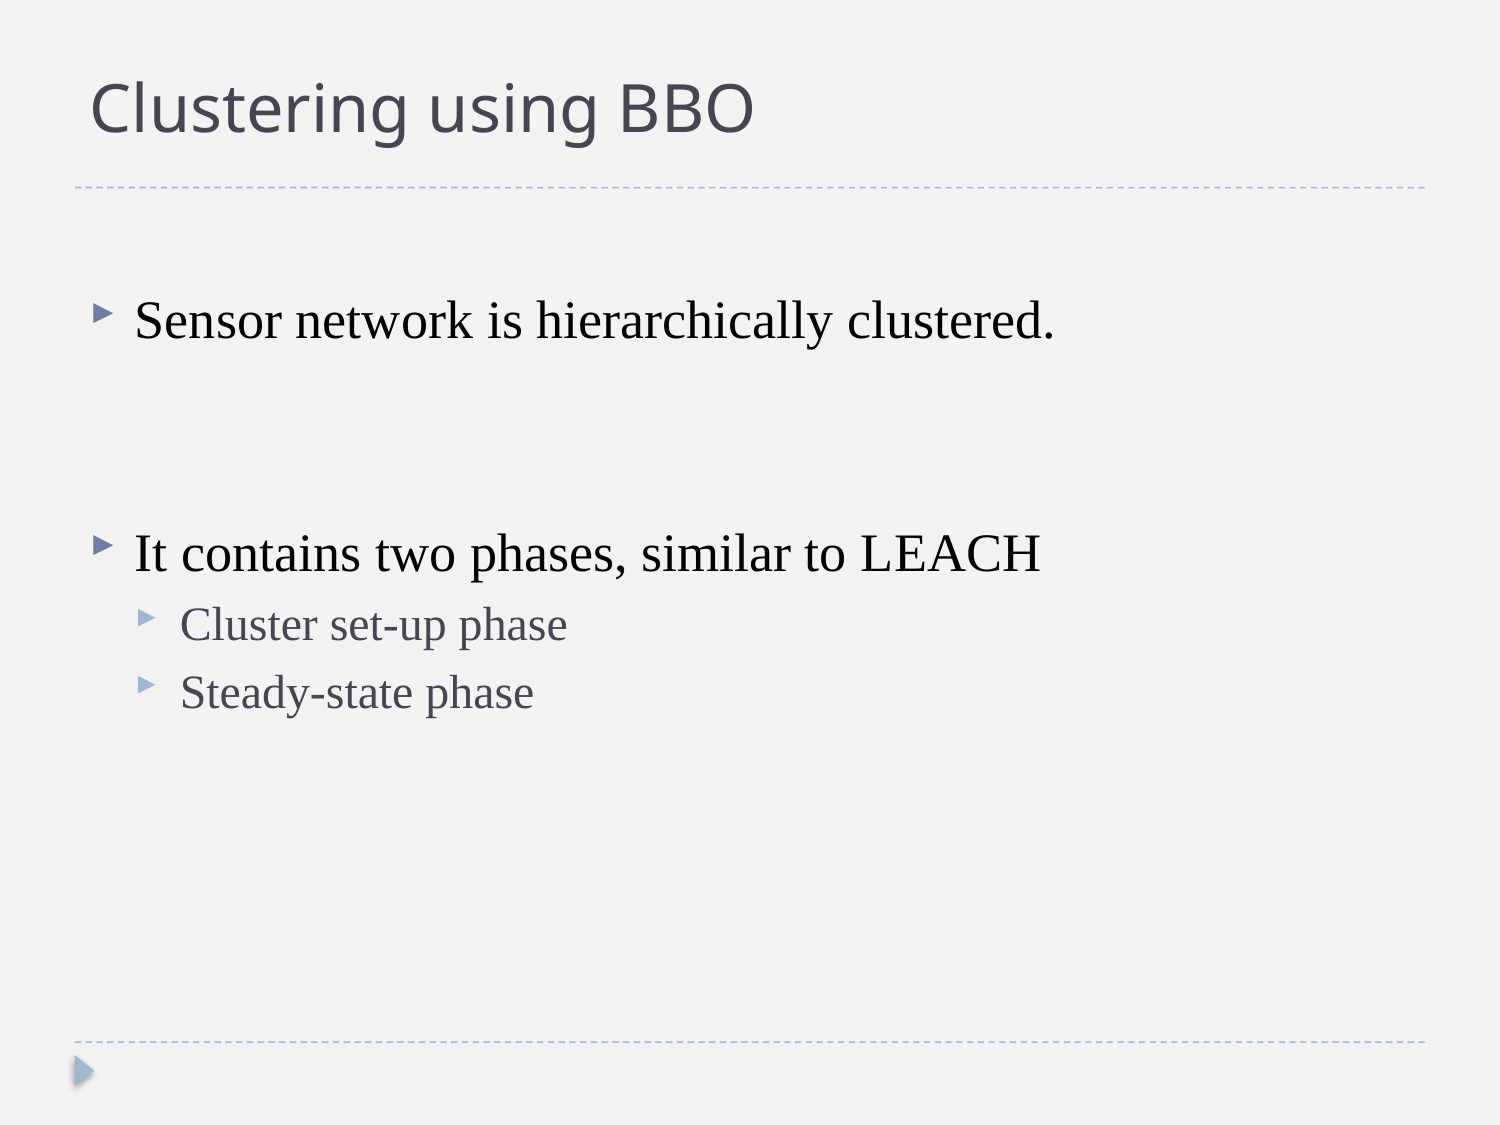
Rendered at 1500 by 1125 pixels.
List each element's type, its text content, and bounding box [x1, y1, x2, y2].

list Sensor network is hierarchically clustered. It contains two phases, similar to LEACH Cluster set-up phase Steady-state phase [75, 200, 1425, 1010]
title Clustering using BBO [75, 24, 1425, 188]
